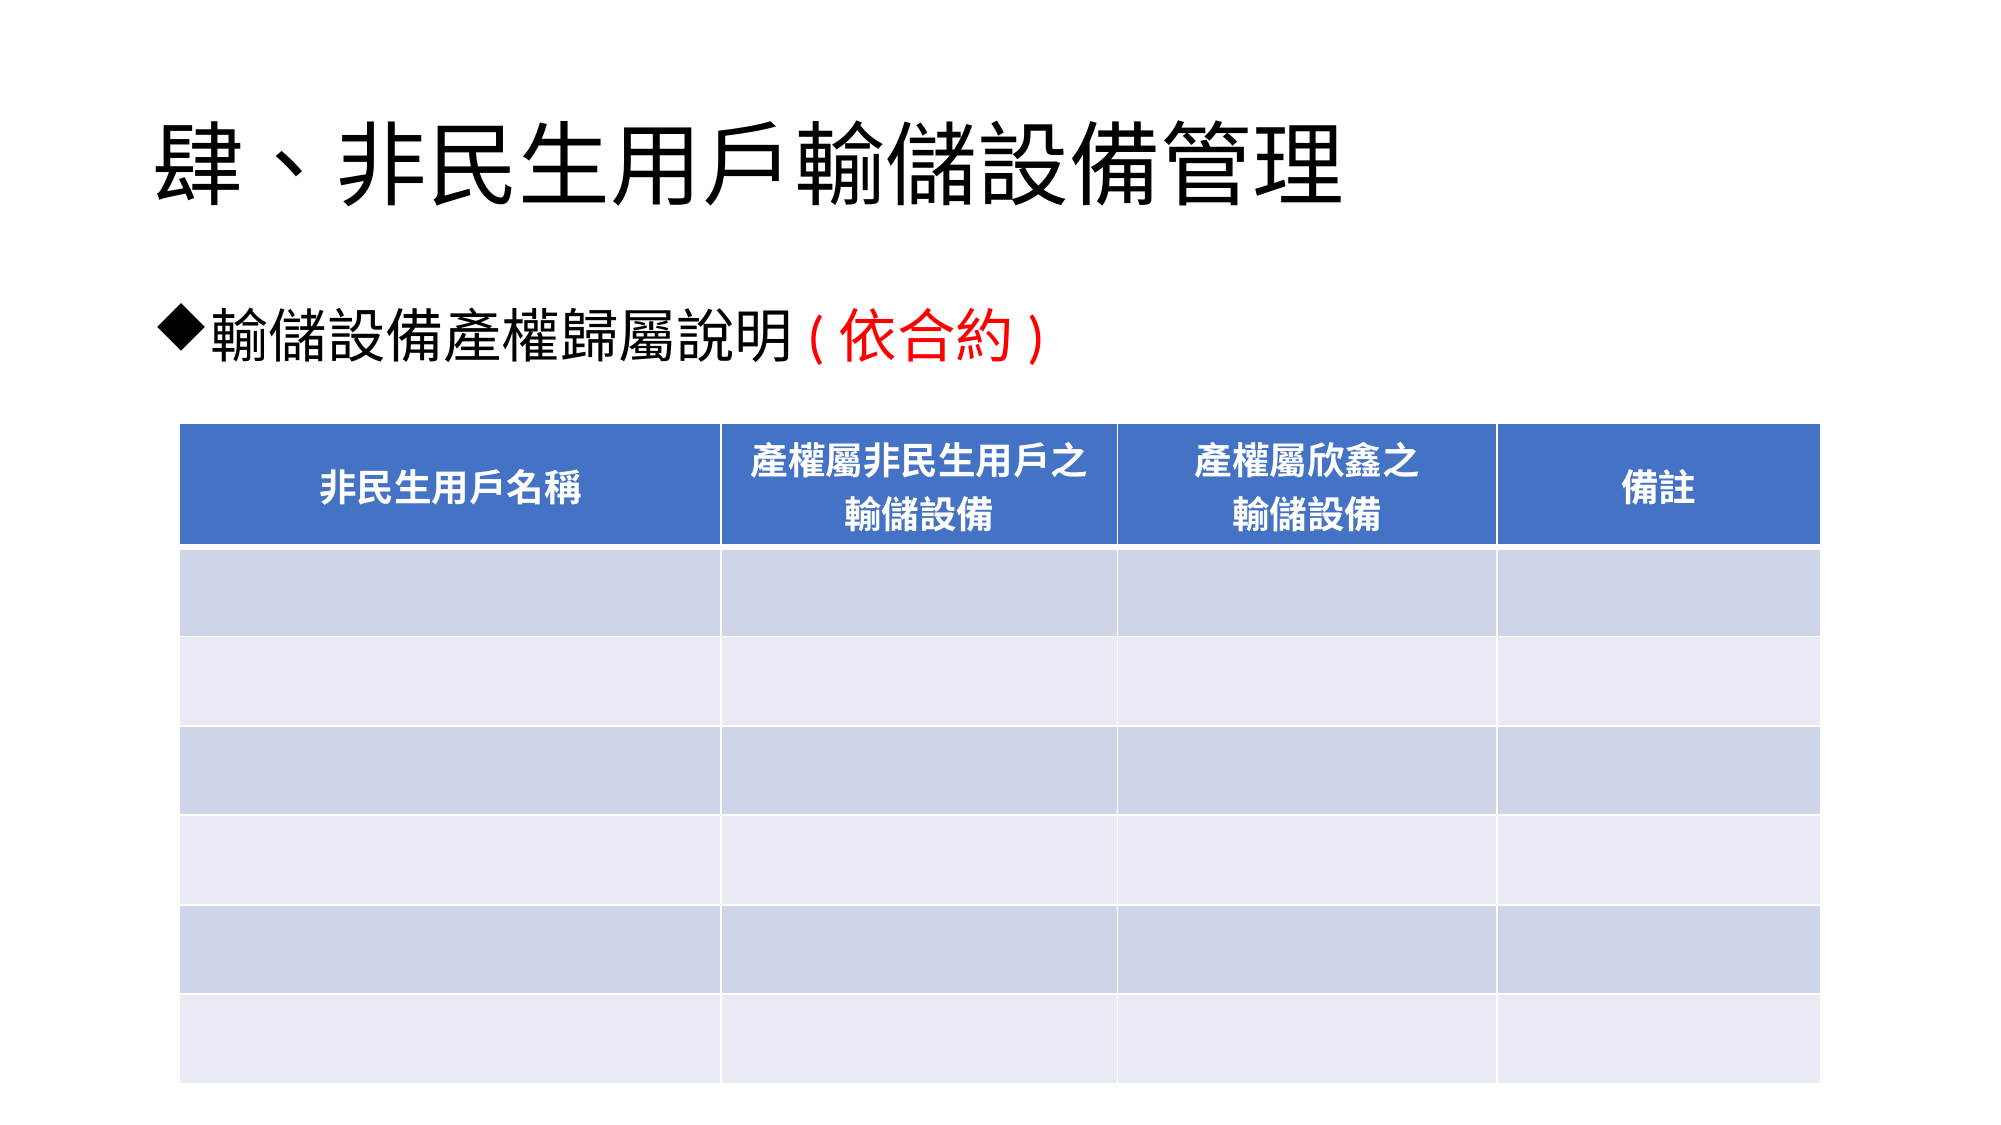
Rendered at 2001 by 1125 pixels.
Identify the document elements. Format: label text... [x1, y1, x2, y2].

table_cell [722, 816, 1117, 904]
table_cell [1498, 637, 1820, 725]
table_cell [722, 727, 1117, 814]
table_cell [180, 906, 720, 993]
table_cell [1498, 816, 1820, 904]
list 輸儲設備產權歸屬說明(依合約) [137, 299, 1863, 1014]
table_cell [1498, 995, 1820, 1083]
table_cell [722, 637, 1117, 725]
table_header 產權屬非民生用戶之輸儲設備 [722, 424, 1117, 544]
table_cell [180, 995, 720, 1083]
table_header 非民生用戶名稱 [180, 424, 720, 544]
table_cell [1118, 816, 1496, 904]
table_cell [722, 995, 1117, 1083]
table_cell [1118, 995, 1496, 1083]
table_cell [1118, 550, 1496, 636]
table_cell [1498, 550, 1820, 636]
table_cell [1498, 906, 1820, 993]
table_cell [722, 906, 1117, 993]
table_cell [722, 550, 1117, 636]
table_cell [180, 816, 720, 904]
table_cell [1118, 637, 1496, 725]
table_cell [180, 727, 720, 814]
table_cell [180, 550, 720, 636]
table_cell [1118, 727, 1496, 814]
table_cell [1118, 906, 1496, 993]
table_cell [180, 637, 720, 725]
table_header 產權屬欣鑫之 輸儲設備 [1118, 424, 1496, 544]
table_cell [1498, 727, 1820, 814]
title 肆、非民生用戶輸儲設備管理 [137, 59, 1863, 278]
table_header 備註 [1498, 424, 1820, 544]
